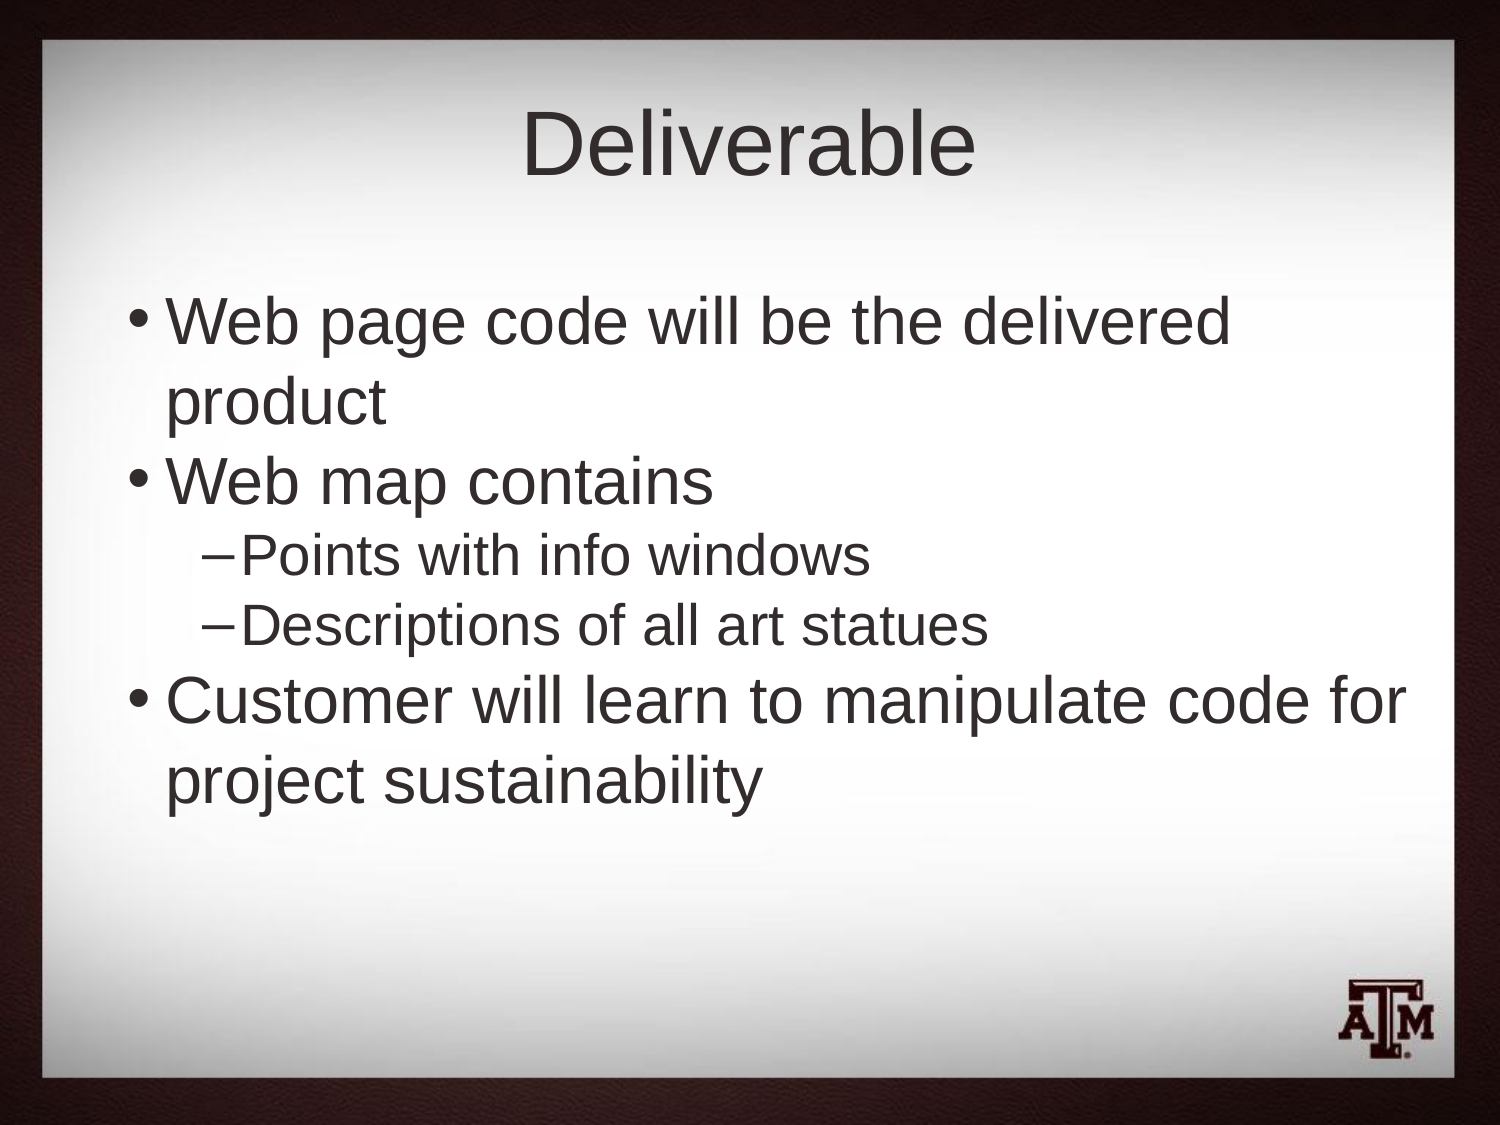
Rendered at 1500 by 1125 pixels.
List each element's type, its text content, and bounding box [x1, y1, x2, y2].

title Deliverable [75, 45, 1425, 233]
list Web page code will be the delivered product Web map contains Points with info windows Descriptions of all art statues Customer will learn to manipulate code for project sustainability [75, 262, 1425, 969]
picture [0, 0, 1500, 1125]
